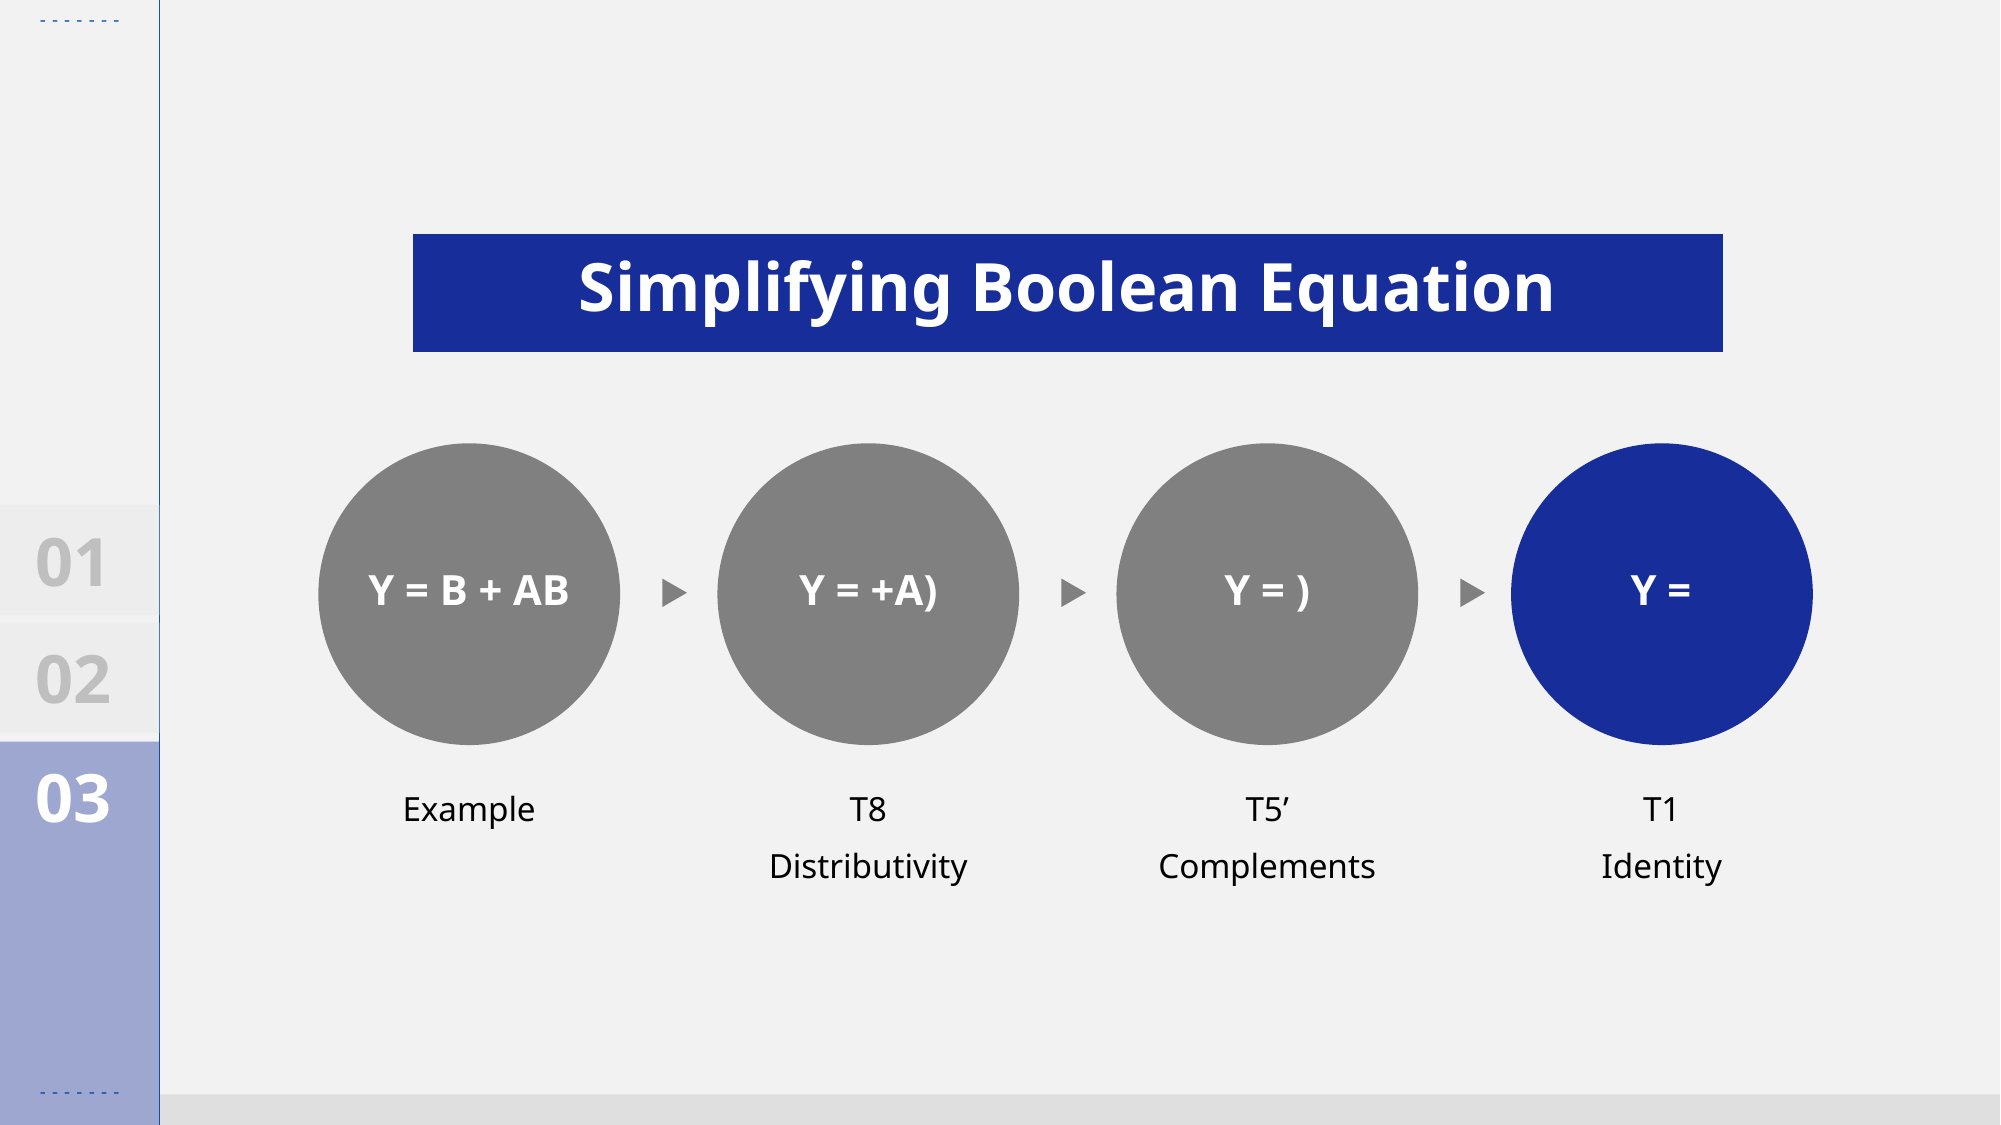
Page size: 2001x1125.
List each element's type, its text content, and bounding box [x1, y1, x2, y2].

list T1 Identity [1483, 785, 1841, 967]
list T8 Distributivity [684, 785, 1052, 967]
list Simplifying Boolean Equation [414, 246, 1722, 340]
list T5’ Complements [1084, 785, 1451, 967]
list Example [283, 785, 656, 967]
